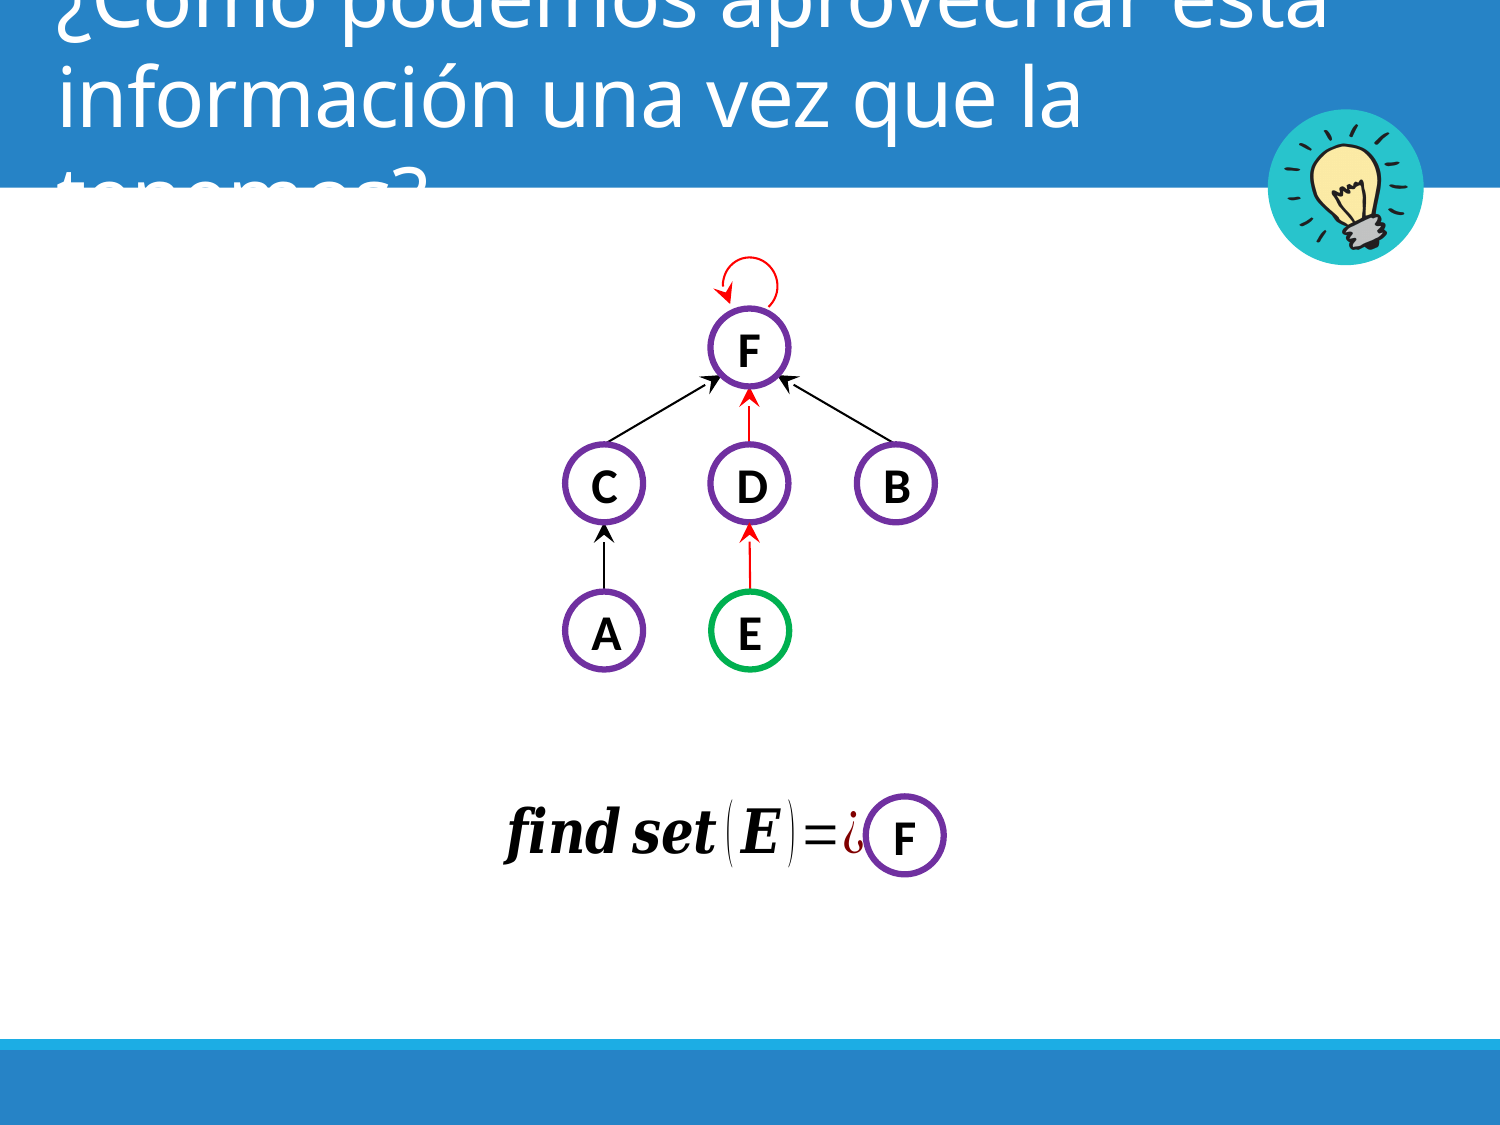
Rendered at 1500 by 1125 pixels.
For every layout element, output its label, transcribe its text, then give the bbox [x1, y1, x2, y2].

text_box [603, 374, 723, 445]
text_box C [563, 443, 645, 524]
text_box F [709, 307, 790, 388]
title ¿Cómo podemos aprovechar esta información una vez que la tenemos? [41, 0, 1459, 188]
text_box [776, 374, 897, 445]
text_box [713, 257, 778, 307]
text_box B [855, 443, 937, 524]
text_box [499, 795, 945, 875]
text_box D [709, 443, 790, 524]
picture [1284, 188, 1408, 250]
text_box A [563, 590, 645, 671]
text_box E [709, 590, 791, 671]
